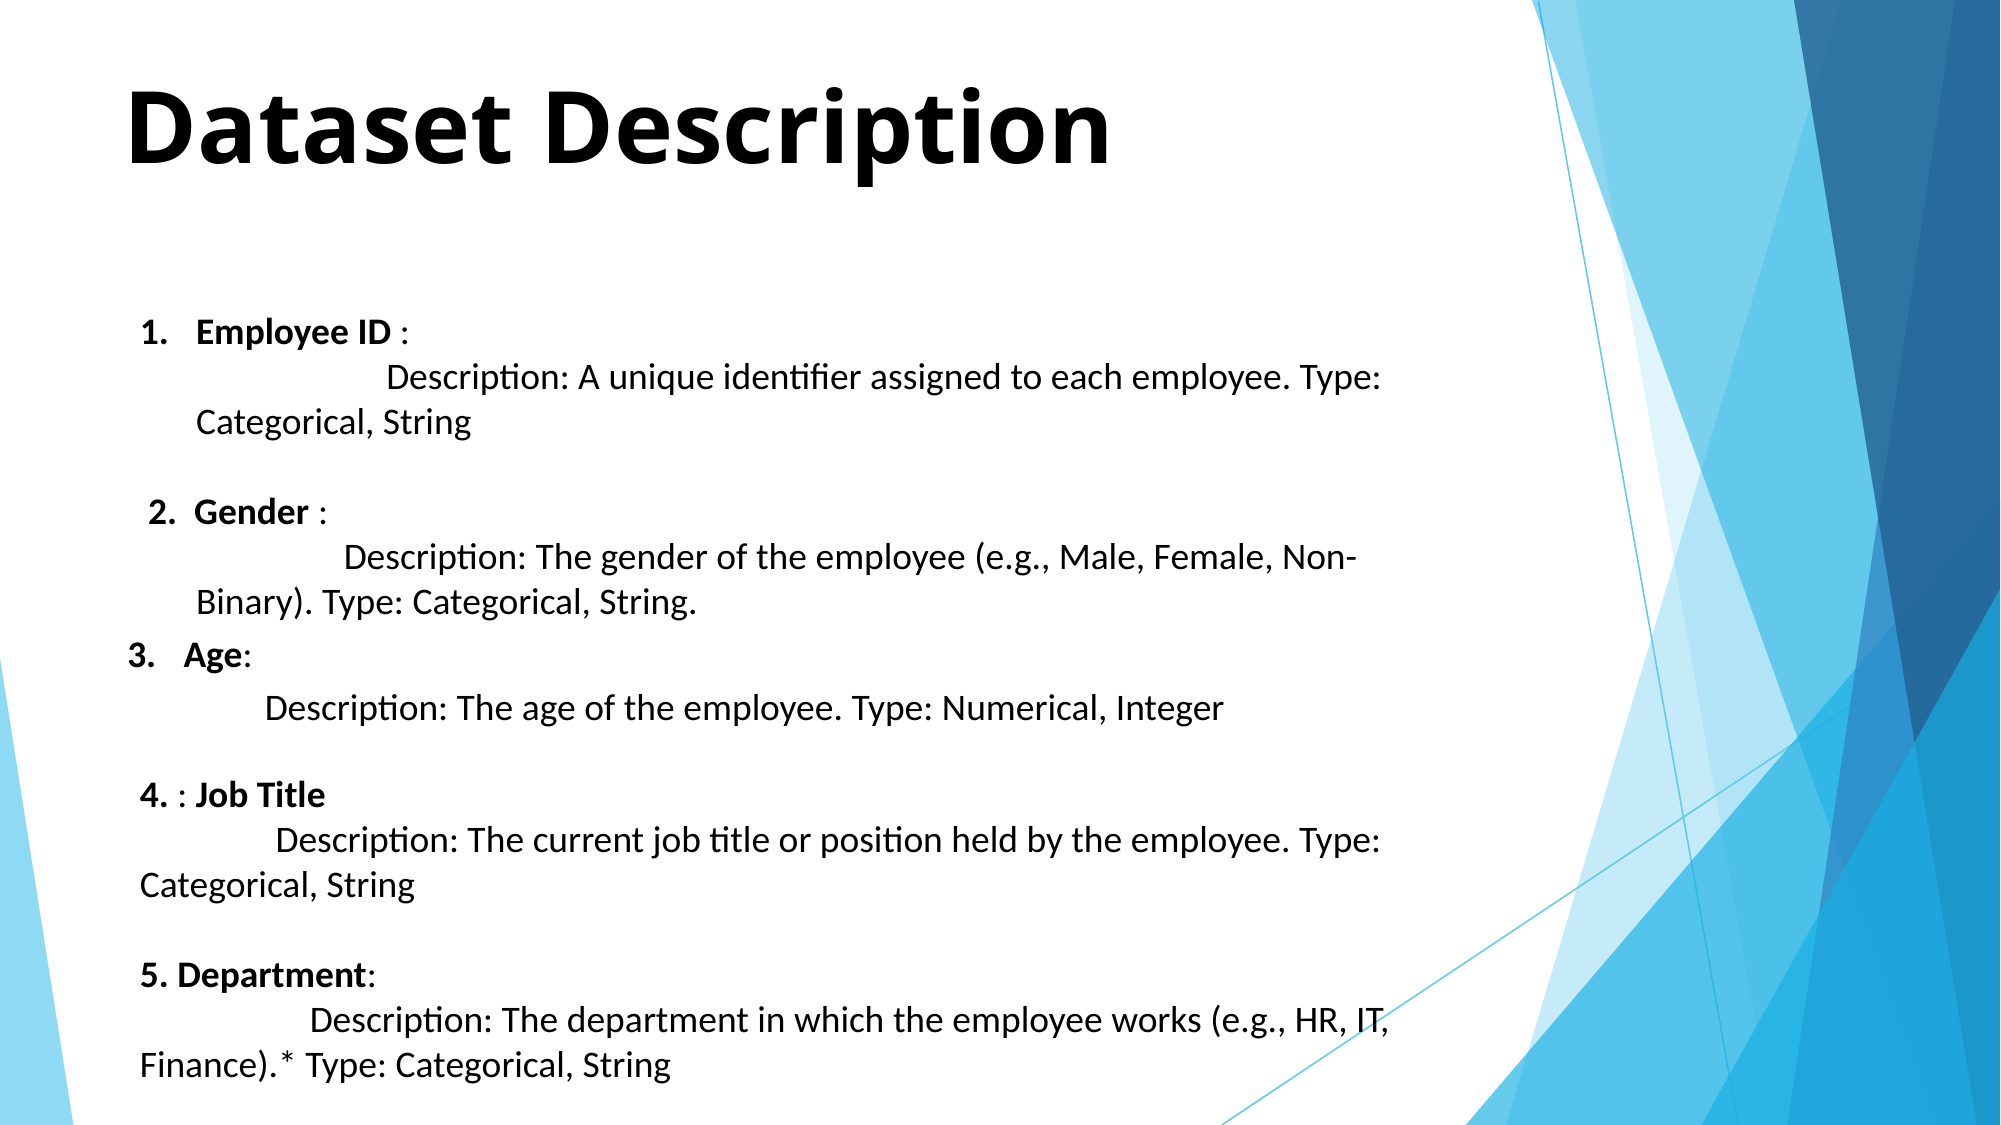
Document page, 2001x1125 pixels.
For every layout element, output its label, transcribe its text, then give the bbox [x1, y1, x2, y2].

text_box Employee ID : Description: A unique identifier assigned to each employee. Type: Categorical, String 2. Gender : Description: The gender of the employee (e.g., Male, Female, Non-Binary). Type: Categorical, String. [124, 299, 1463, 630]
text_box Age: [112, 532, 1069, 682]
text_box 4. : Job Title Description: The current job title or position held by the employee. Type: Categorical, String 5. Department: Description: The department in which the employee works (e.g., HR, IT, Finance).* Type: Categorical, String [124, 762, 1550, 1093]
title Dataset Description [123, 63, 1877, 188]
text_box Description: The age of the employee. Type: Numerical, Integer [249, 630, 1500, 736]
